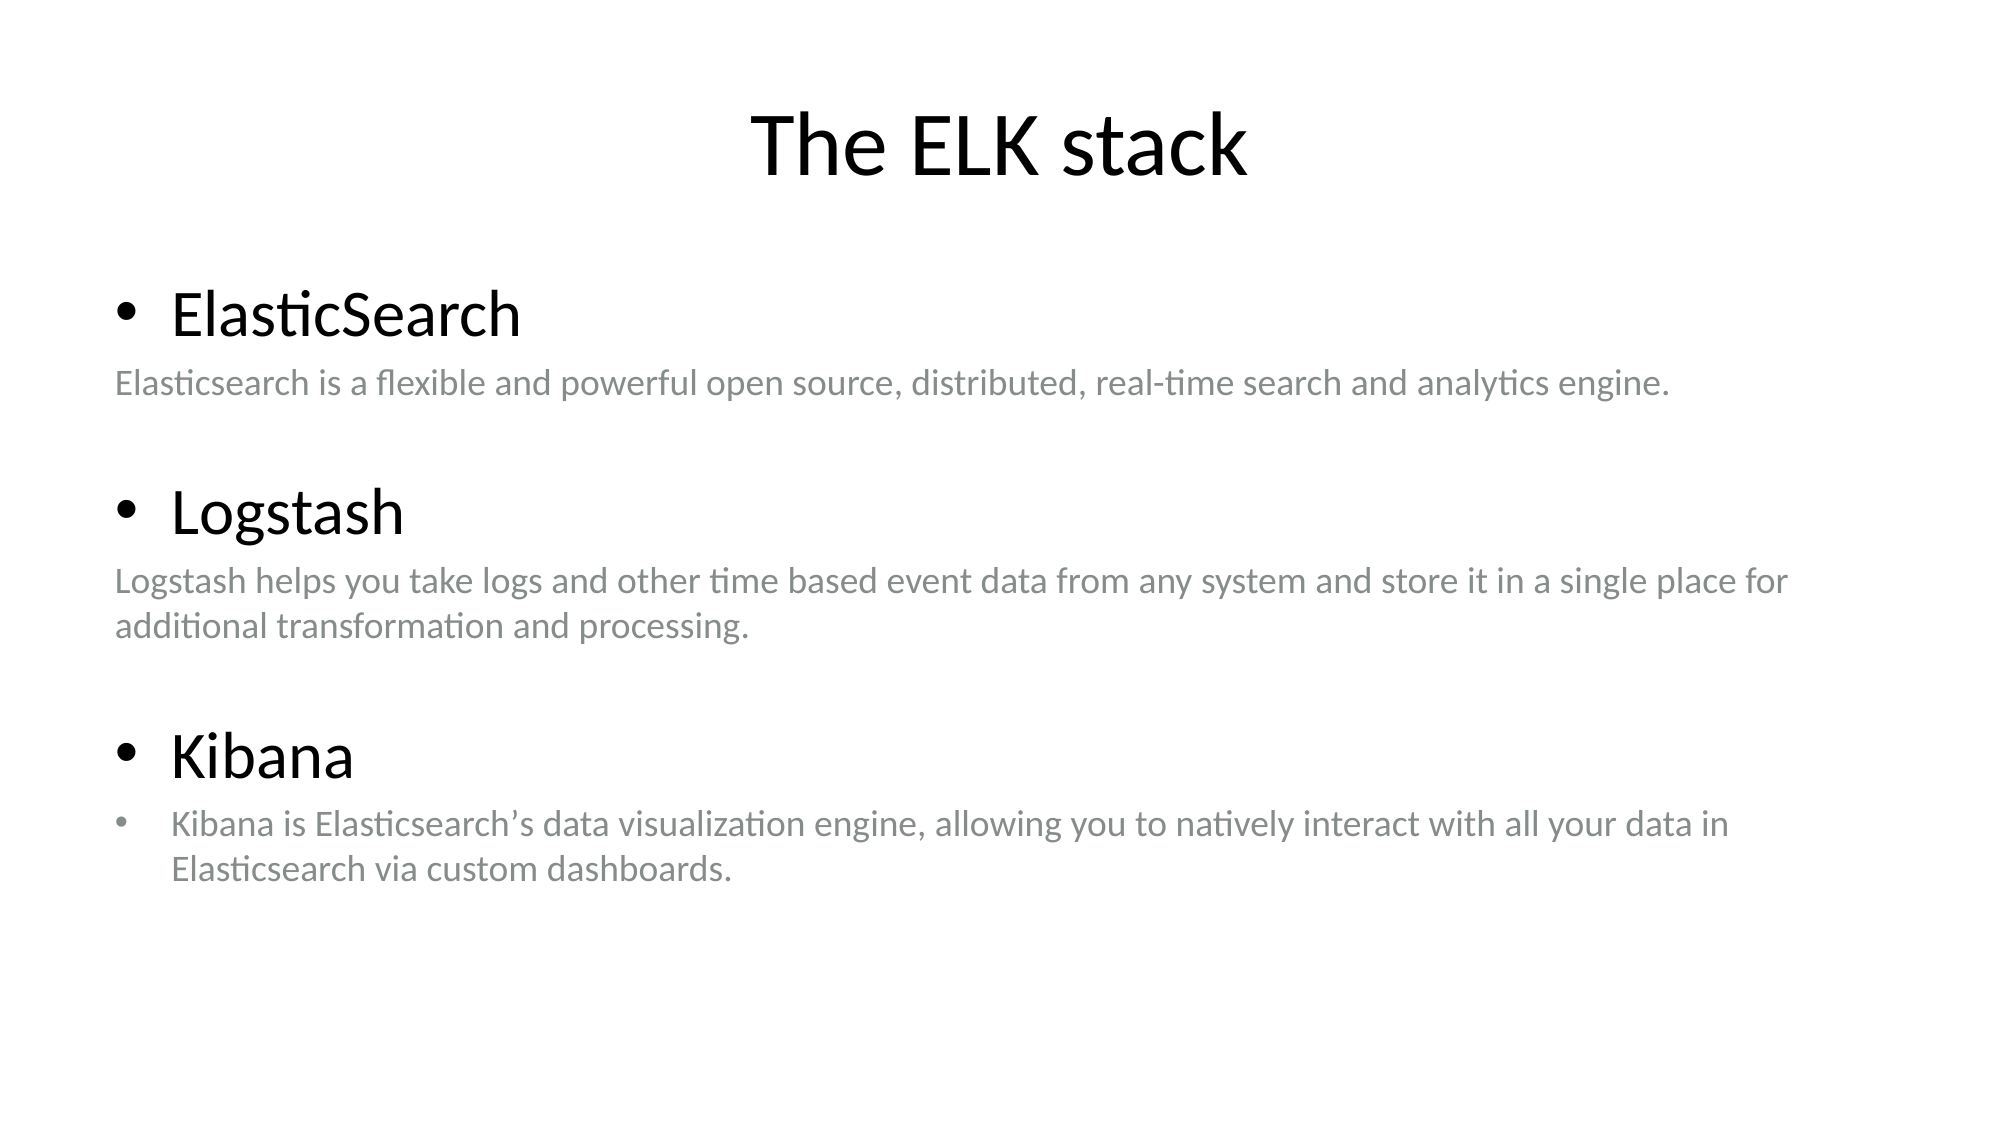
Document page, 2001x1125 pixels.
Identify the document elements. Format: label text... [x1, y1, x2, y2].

list ElasticSearch Elasticsearch is a flexible and powerful open source, distributed, real-time search and analytics engine. Logstash Logstash helps you take logs and other time based event data from any system and store it in a single place for additional transformation and processing. Kibana Kibana is Elasticsearch’s data visualization engine, allowing you to natively interact with all your data in Elasticsearch via custom dashboards. [99, 262, 1900, 1005]
title The ELK stack [99, 45, 1900, 233]
